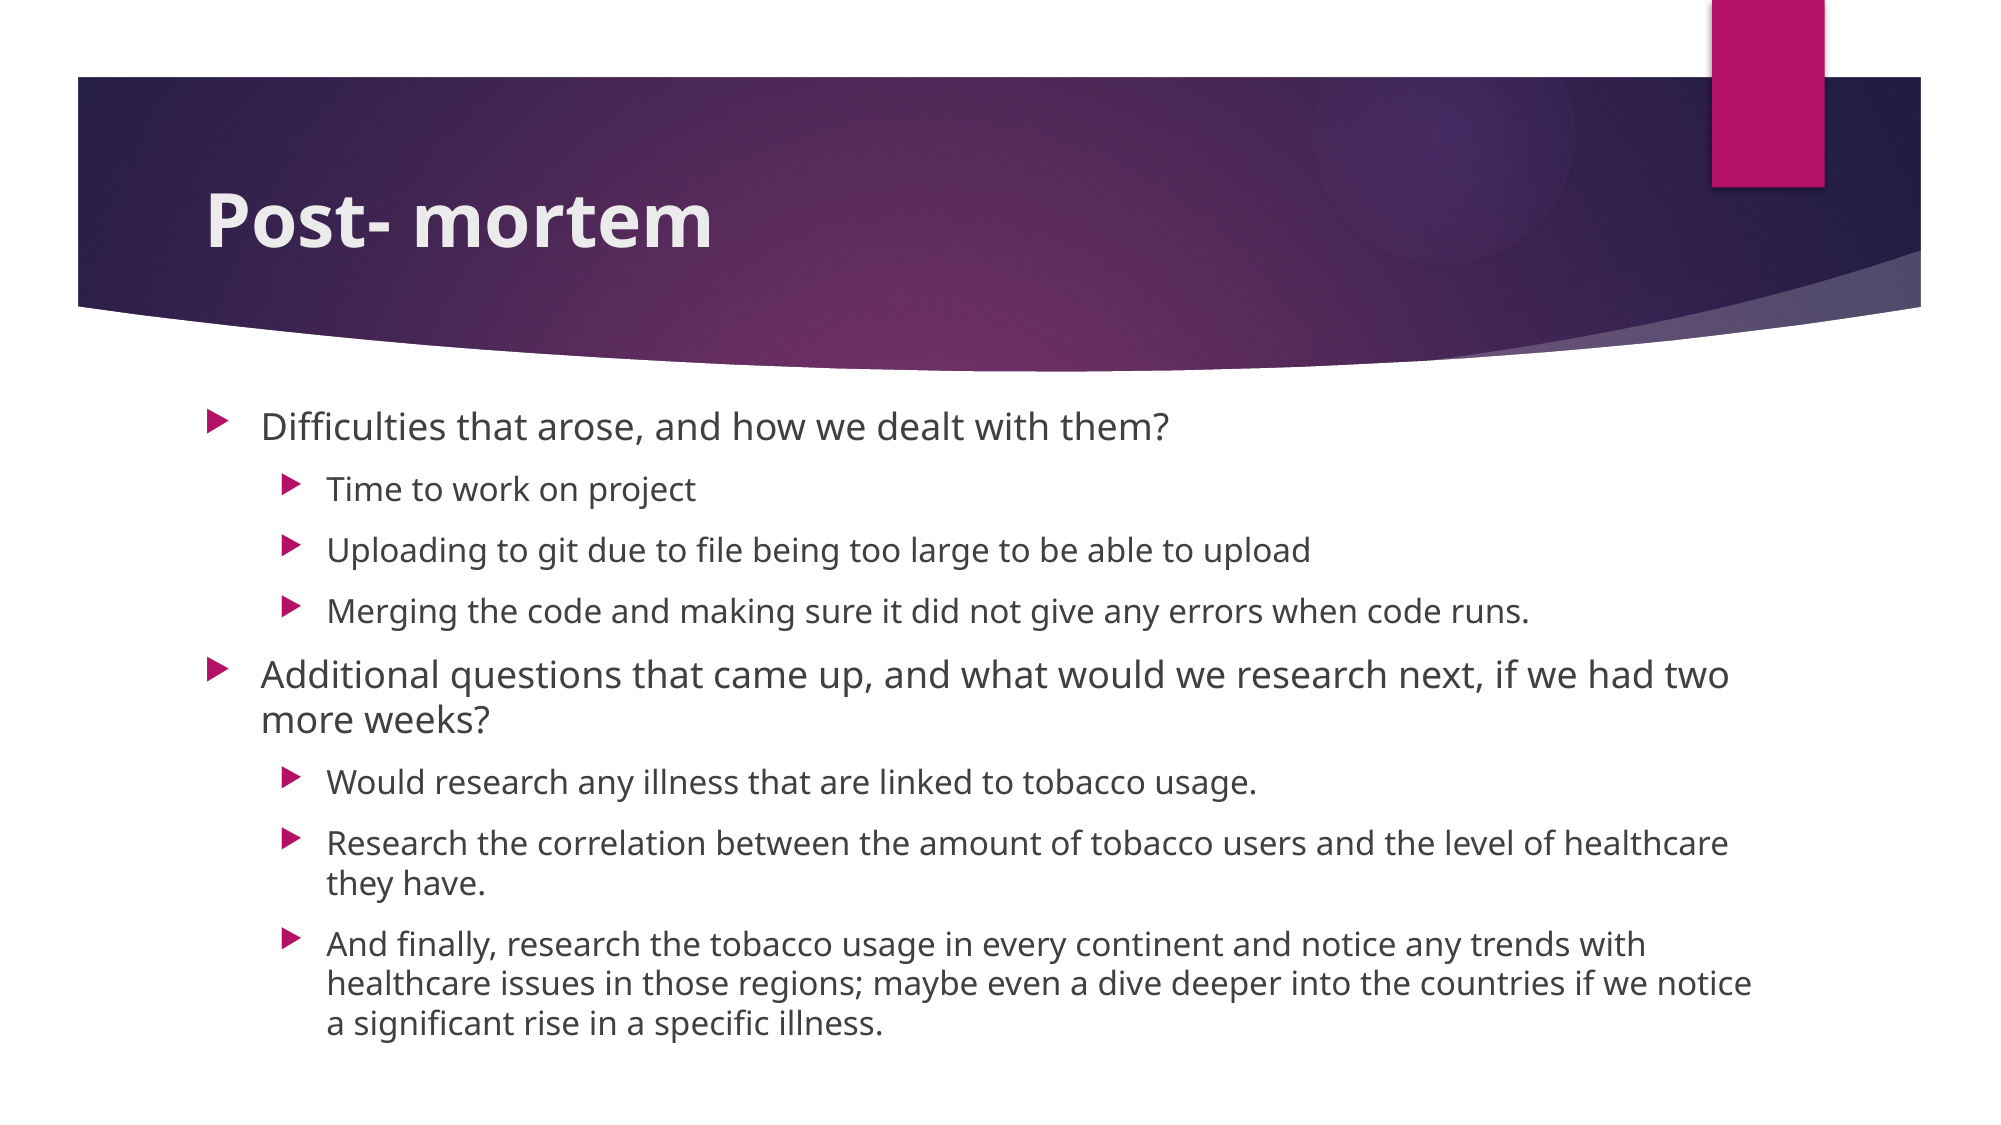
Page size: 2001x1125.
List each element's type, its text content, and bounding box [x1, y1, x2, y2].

title Post- mortem [189, 159, 1627, 276]
list Difficulties that arose, and how we dealt with them? Time to work on project Uploading to git due to file being too large to be able to upload Merging the code and making sure it did not give any errors when code runs. Additional questions that came up, and what would we research next, if we had two more weeks? Would research any illness that are linked to tobacco usage. Research the correlation between the amount of tobacco users and the level of healthcare they have. And finally, research the tobacco usage in every continent and notice any trends with healthcare issues in those regions; maybe even a dive deeper into the countries if we notice a significant rise in a specific illness. [189, 395, 1773, 1084]
